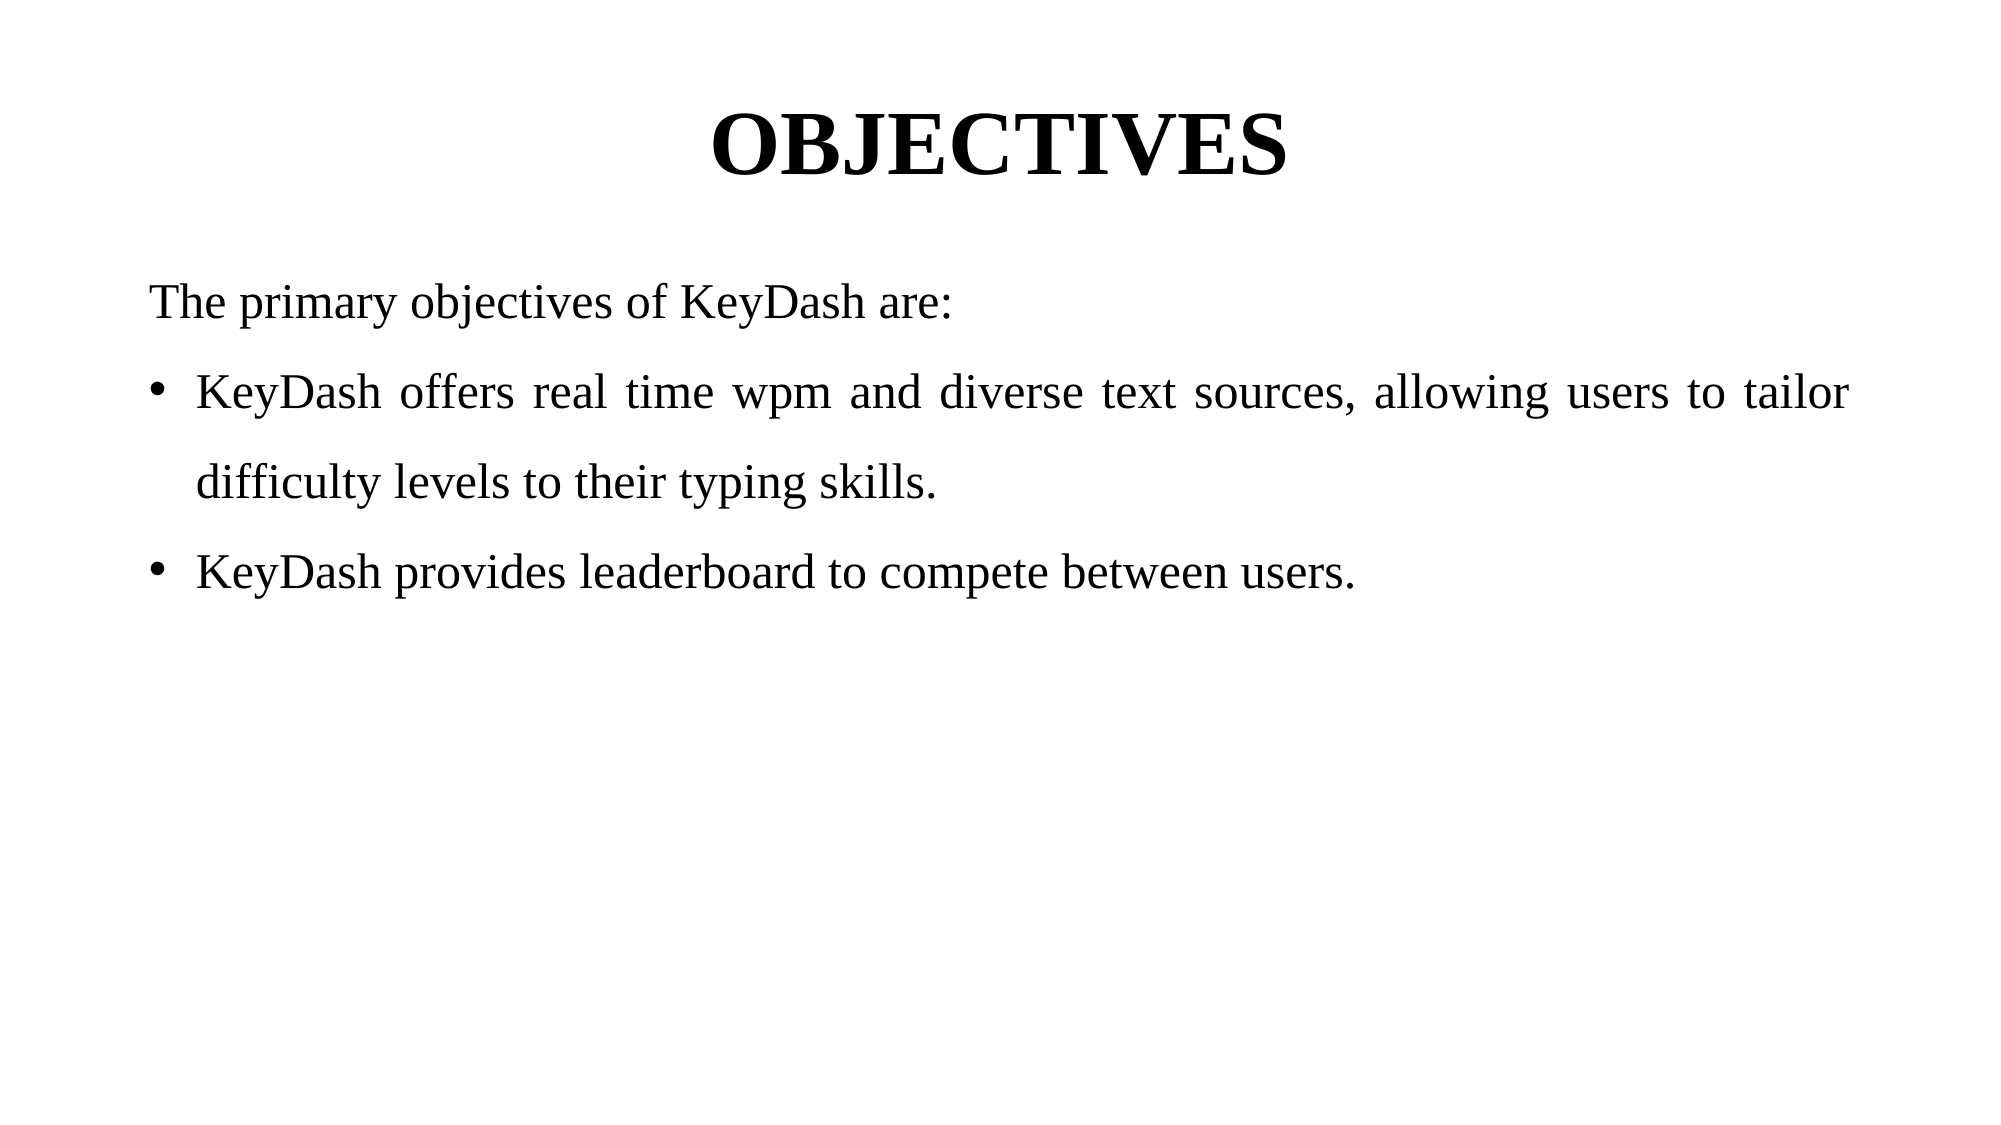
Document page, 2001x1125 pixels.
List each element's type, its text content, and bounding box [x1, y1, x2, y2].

text_box OBJECTIVES [596, 75, 1404, 201]
text_box The primary objectives of KeyDash are: KeyDash offers real time wpm and diverse text sources, allowing users to tailor difficulty levels to their typing skills. KeyDash provides leaderboard to compete between users. [134, 230, 1866, 606]
